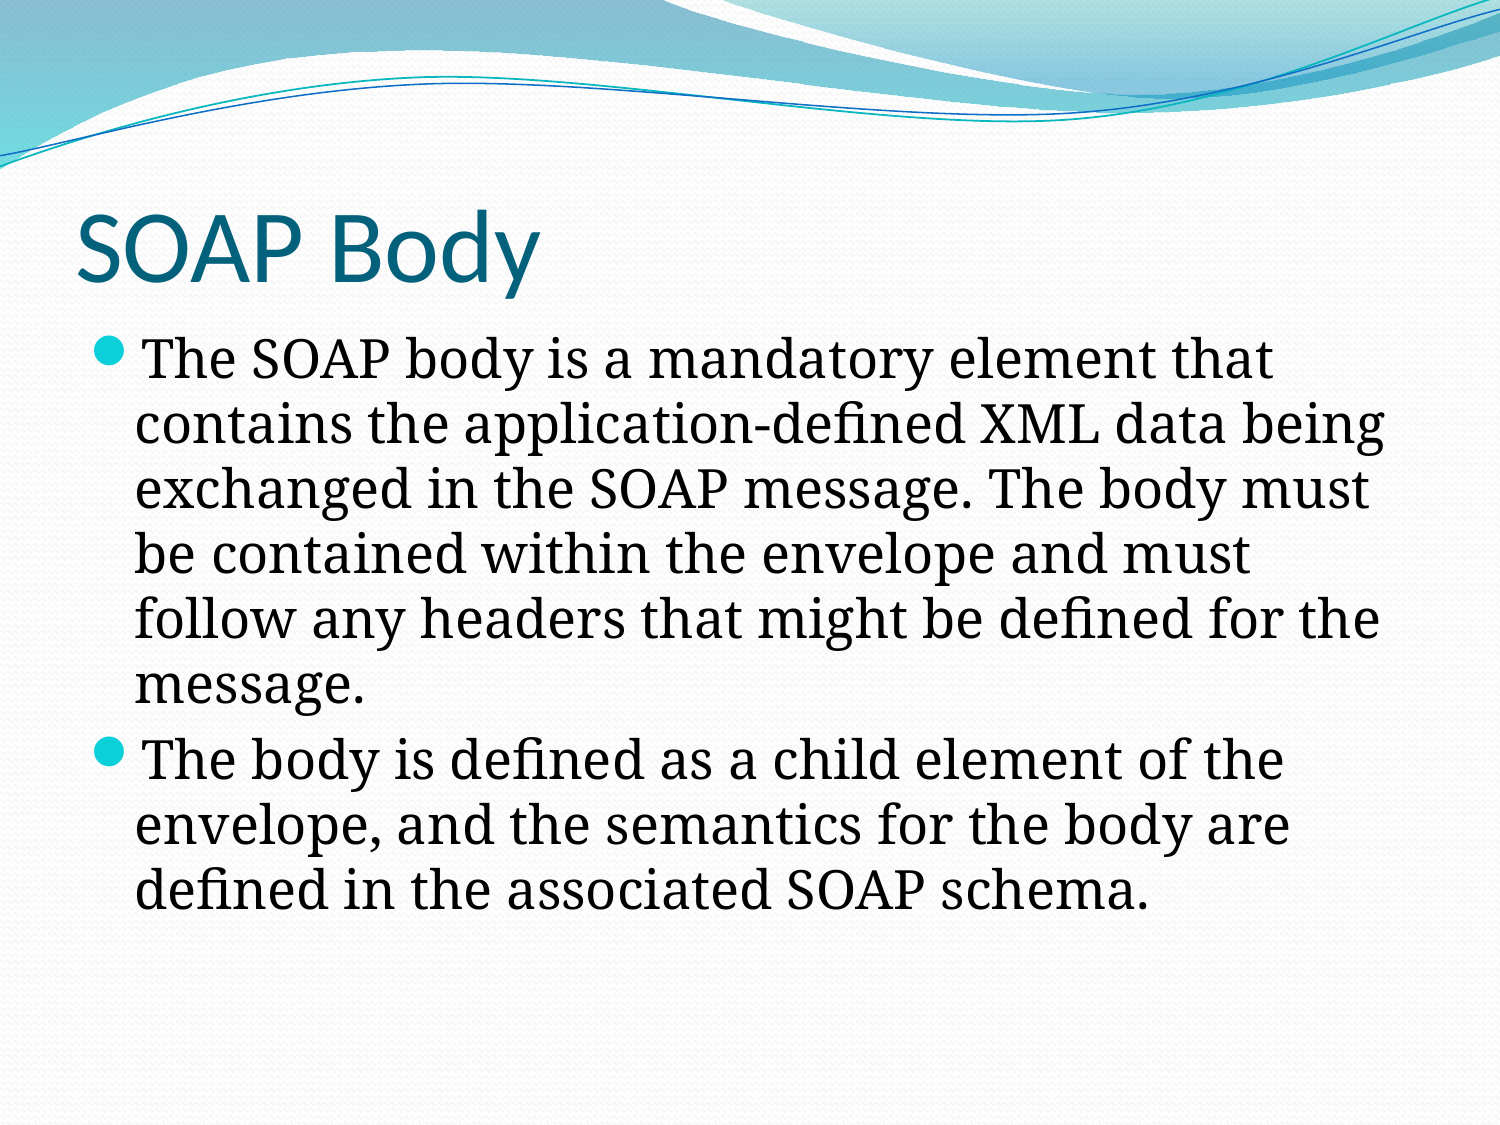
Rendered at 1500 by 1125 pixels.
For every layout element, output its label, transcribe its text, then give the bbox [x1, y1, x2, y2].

list The SOAP body is a mandatory element that contains the application-defined XML data being exchanged in the SOAP message. The body must be contained within the envelope and must follow any headers that might be defined for the message. The body is defined as a child element of the envelope, and the semantics for the body are defined in the associated SOAP schema. [75, 317, 1425, 1038]
title SOAP Body [75, 115, 1425, 303]
